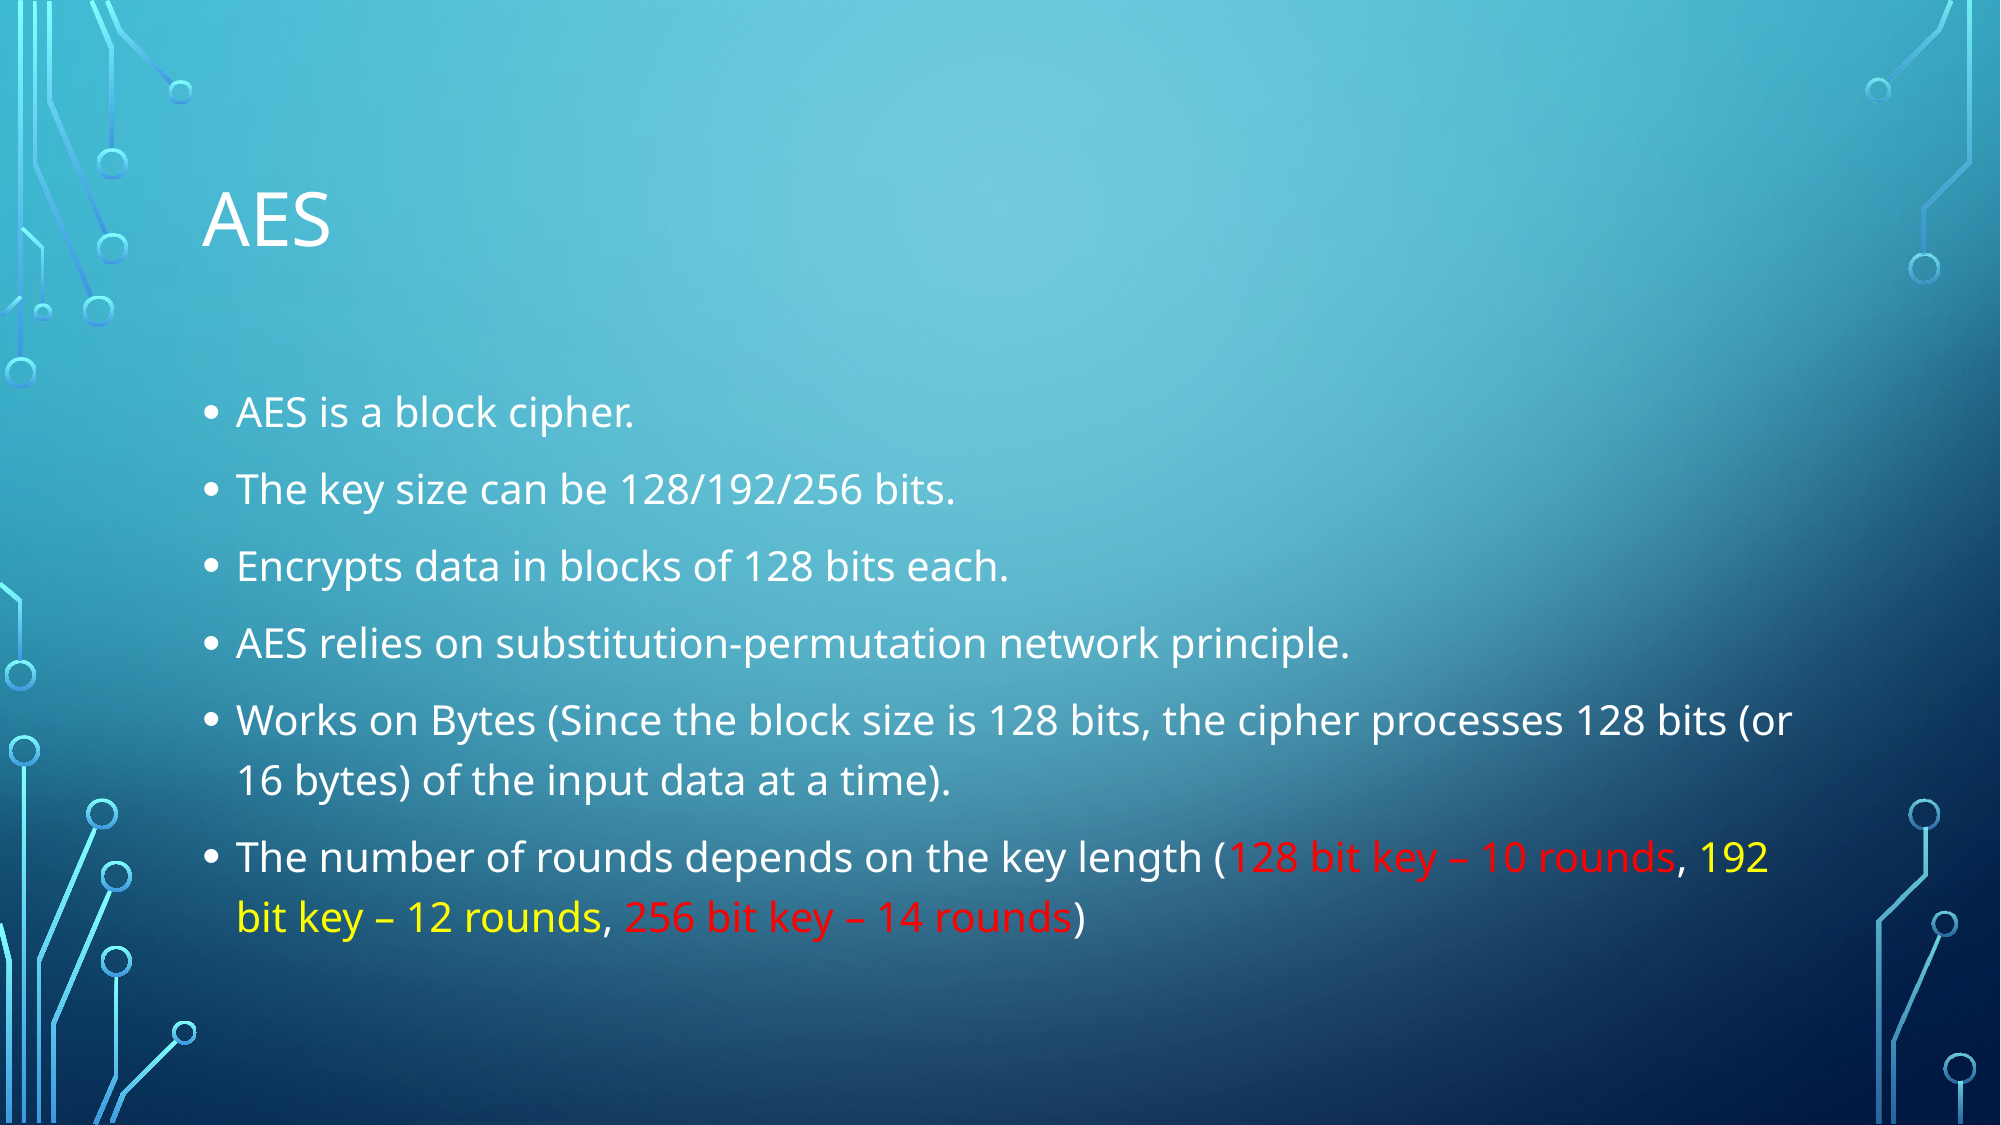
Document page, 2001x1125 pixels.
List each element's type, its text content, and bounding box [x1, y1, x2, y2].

list AES is a block cipher. The key size can be 128/192/256 bits. Encrypts data in blocks of 128 bits each. AES relies on substitution-permutation network principle. Works on Bytes (Since the block size is 128 bits, the cipher processes 128 bits (or 16 bytes) of the input data at a time). The number of rounds depends on the key length (128 bit key – 10 rounds, 192 bit key – 12 rounds, 256 bit key – 14 rounds) [187, 369, 1813, 950]
title AES [187, 101, 1813, 344]
